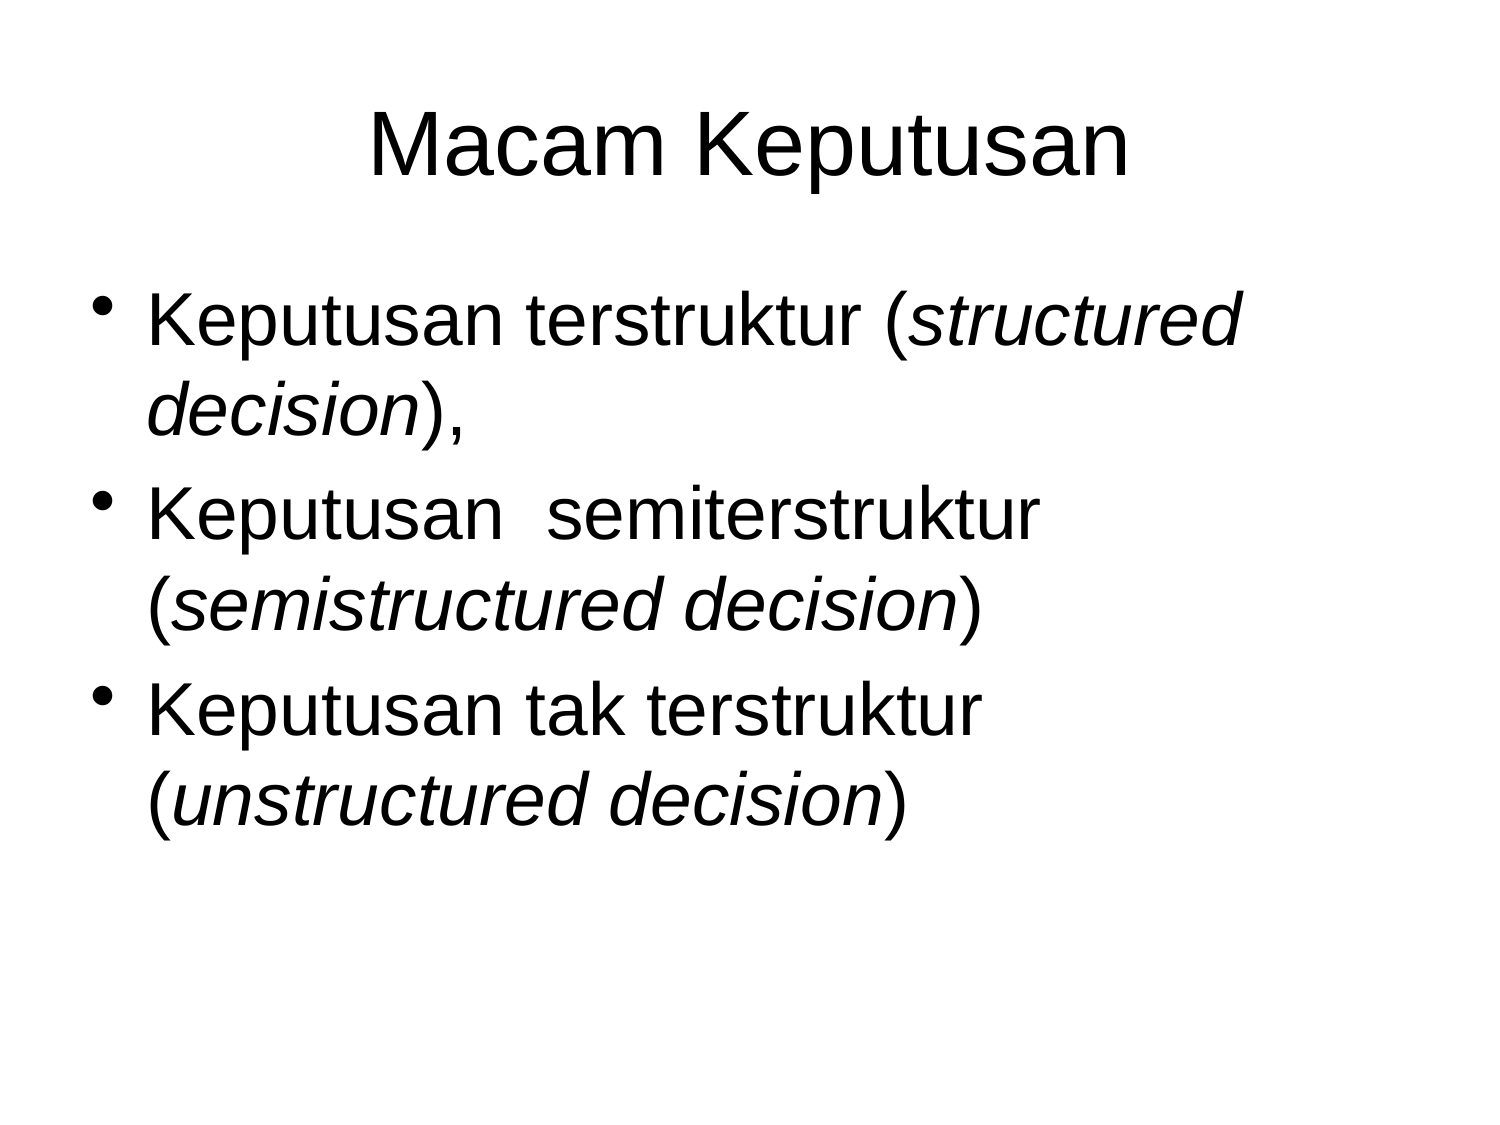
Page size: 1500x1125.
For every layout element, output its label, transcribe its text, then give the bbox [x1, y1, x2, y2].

title Macam Keputusan [74, 44, 1426, 233]
list Keputusan terstruktur (structured decision), Keputusan semiterstruktur (semistructured decision) Keputusan tak terstruktur (unstructured decision) [74, 262, 1426, 1006]
